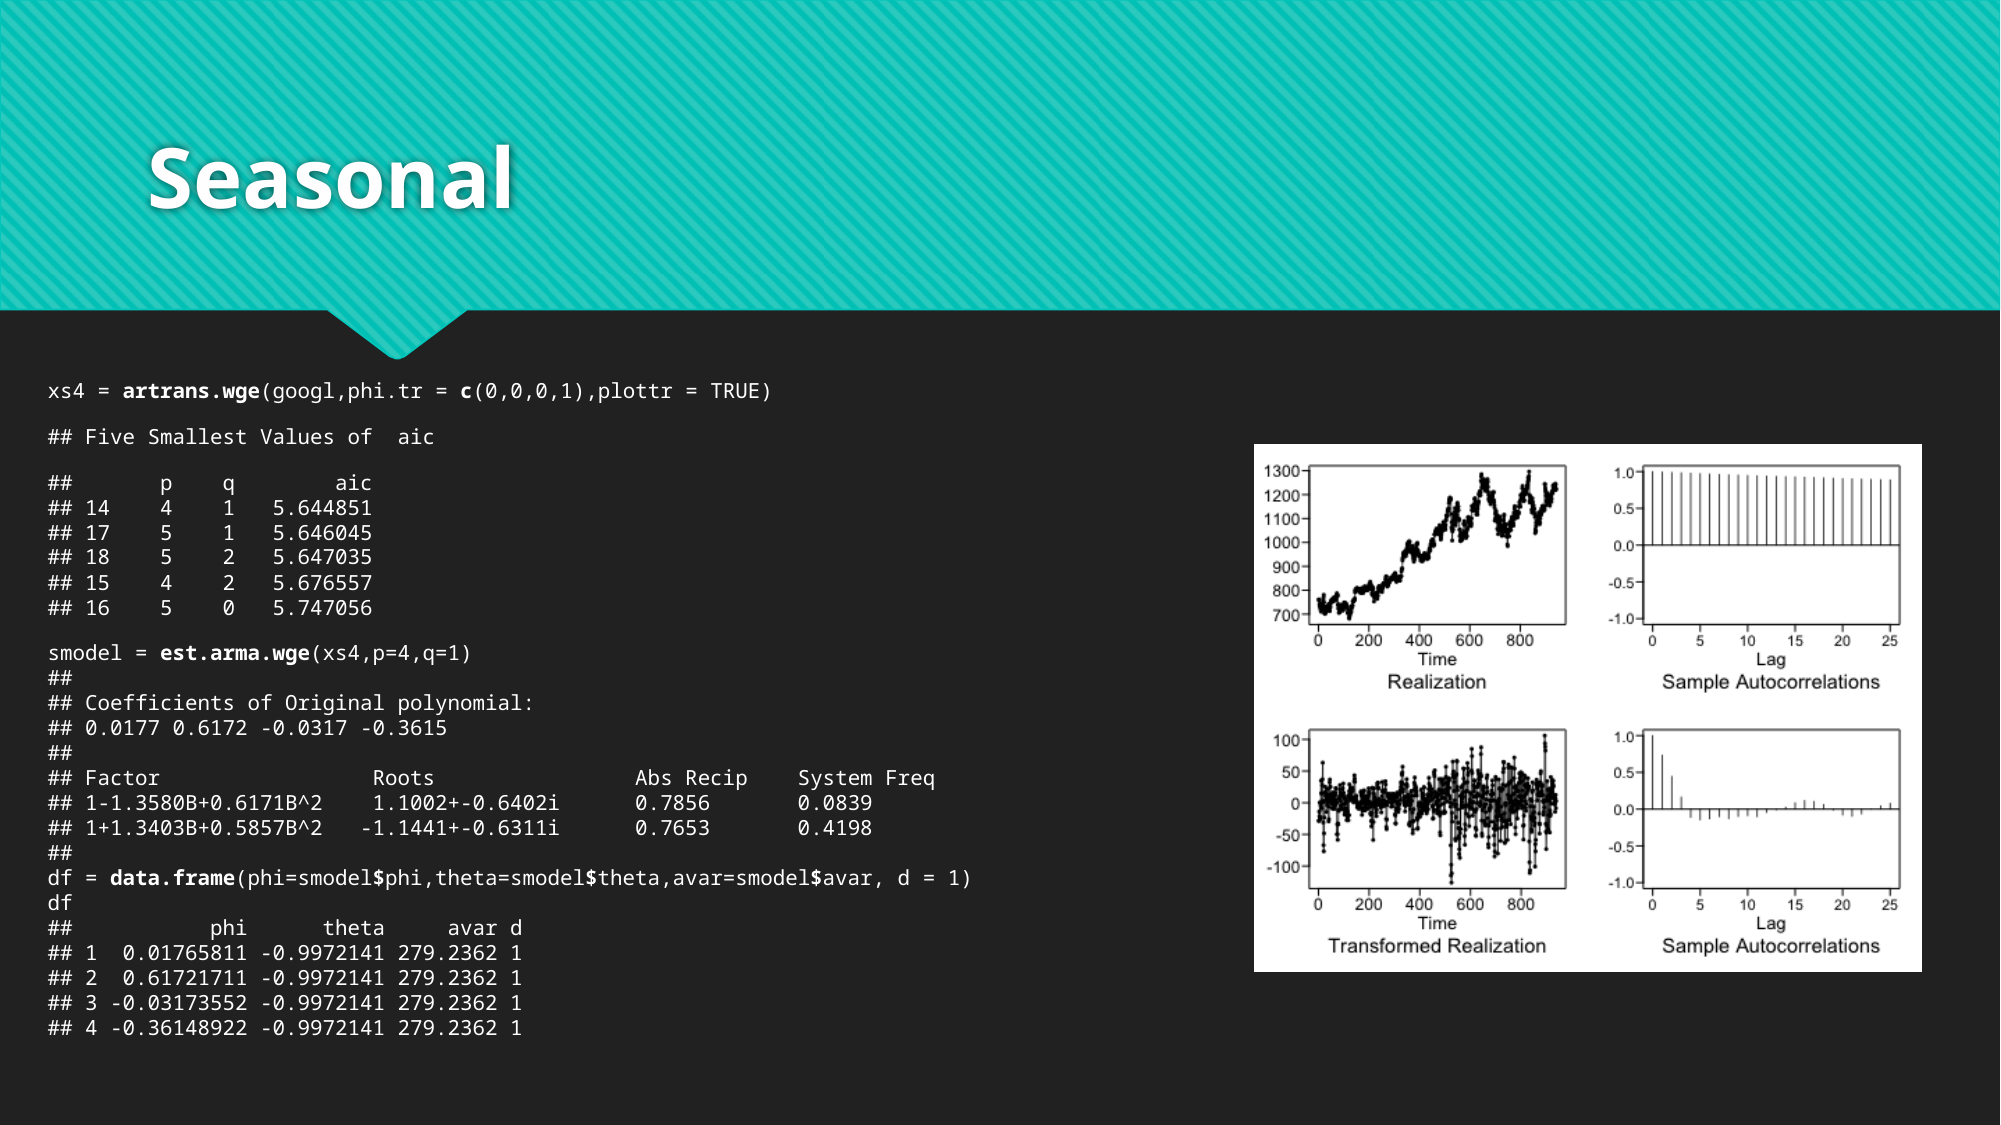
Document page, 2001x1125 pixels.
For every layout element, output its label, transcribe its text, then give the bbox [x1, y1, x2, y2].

picture [1254, 443, 1922, 972]
title Seasonal [132, 73, 1868, 233]
text_box xs4 = artrans.wge(googl,phi.tr = c(0,0,0,1),plottr = TRUE) ## Five Smallest Values of aic ## p q aic ## 14 4 1 5.644851 ## 17 5 1 5.646045 ## 18 5 2 5.647035 ## 15 4 2 5.676557 ## 16 5 0 5.747056 smodel = est.arma.wge(xs4,p=4,q=1) ## ## Coefficients of Original polynomial: ## 0.0177 0.6172 -0.0317 -0.3615 ## ## Factor Roots Abs Recip System Freq ## 1-1.3580B+0.6171B^2 1.1002+-0.6402i 0.7856 0.0839 ## 1+1.3403B+0.5857B^2 -1.1441+-0.6311i 0.7653 0.4198 ## df = data.frame(phi=smodel$phi,theta=smodel$theta,avar=smodel$avar, d = 1) df ## phi theta avar d ## 1 0.01765811 -0.9972141 279.2362 1 ## 2 0.61721711 -0.9972141 279.2362 1 ## 3 -0.03173552 -0.9972141 279.2362 1 ## 4 -0.36148922 -0.9972141 279.2362 1 [32, 370, 1198, 1077]
